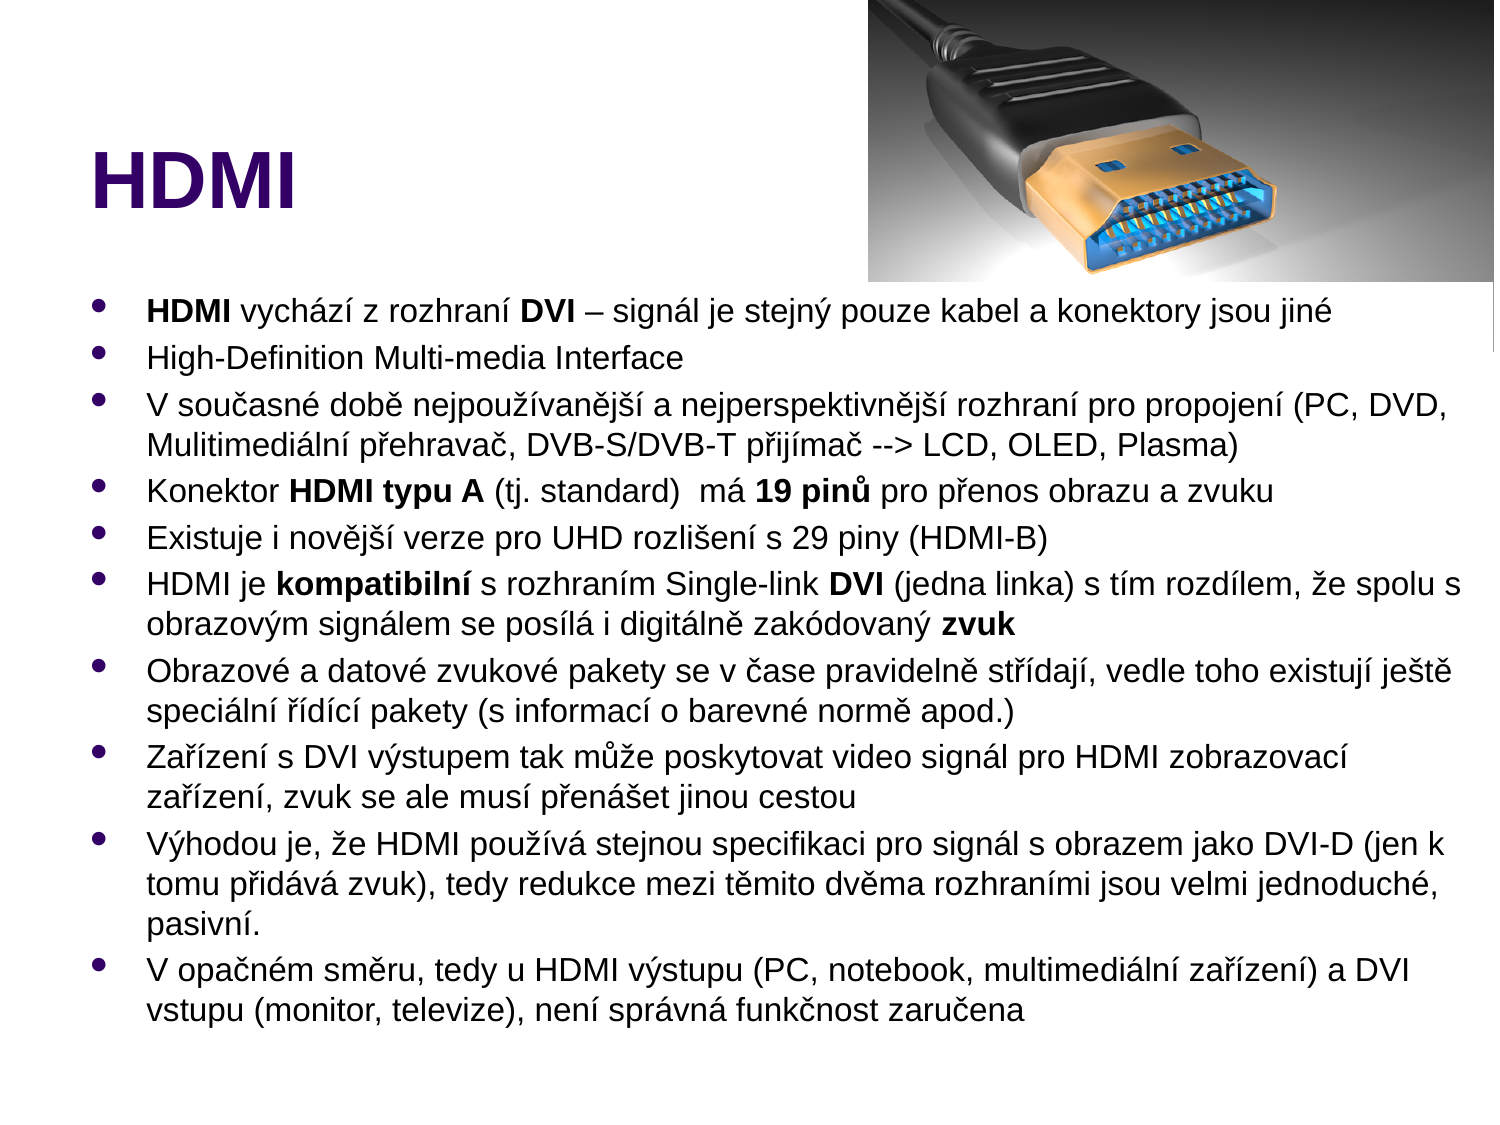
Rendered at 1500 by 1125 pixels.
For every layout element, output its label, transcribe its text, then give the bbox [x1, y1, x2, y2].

list HDMI vychází z rozhraní DVI – signál je stejný pouze kabel a konektory jsou jiné High-Definition Multi-media Interface V současné době nejpoužívanější a nejperspektivnější rozhraní pro propojení (PC, DVD, Mulitimediální přehravač, DVB-S/DVB-T přijímač --> LCD, OLED, Plasma) Konektor HDMI typu A (tj. standard) má 19 pinů pro přenos obrazu a zvuku Existuje i novější verze pro UHD rozlišení s 29 piny (HDMI-B) HDMI je kompatibilní s rozhraním Single-link DVI (jedna linka) s tím rozdílem, že spolu s obrazovým signálem se posílá i digitálně zakódovaný zvuk Obrazové a datové zvukové pakety se v čase pravidelně střídají, vedle toho existují ještě speciální řídící pakety (s informací o barevné normě apod.) Zařízení s DVI výstupem tak může poskytovat video signál pro HDMI zobrazovací zařízení, zvuk se ale musí přenášet jinou cestou Výhodou je, že HDMI používá stejnou speciﬁkaci pro signál s obrazem jako DVI-D (jen k tomu přidává zvuk), tedy redukce mezi těmito dvěma rozhraními jsou velmi jednoduché, pasivní. V opačném směru, tedy u HDMI výstupu (PC, notebook, multimediální zařízení) a DVI vstupu (monitor, televize), není správná funkčnost zaručena [75, 282, 1494, 1006]
title HDMI [75, 20, 862, 233]
picture [867, 0, 1494, 352]
